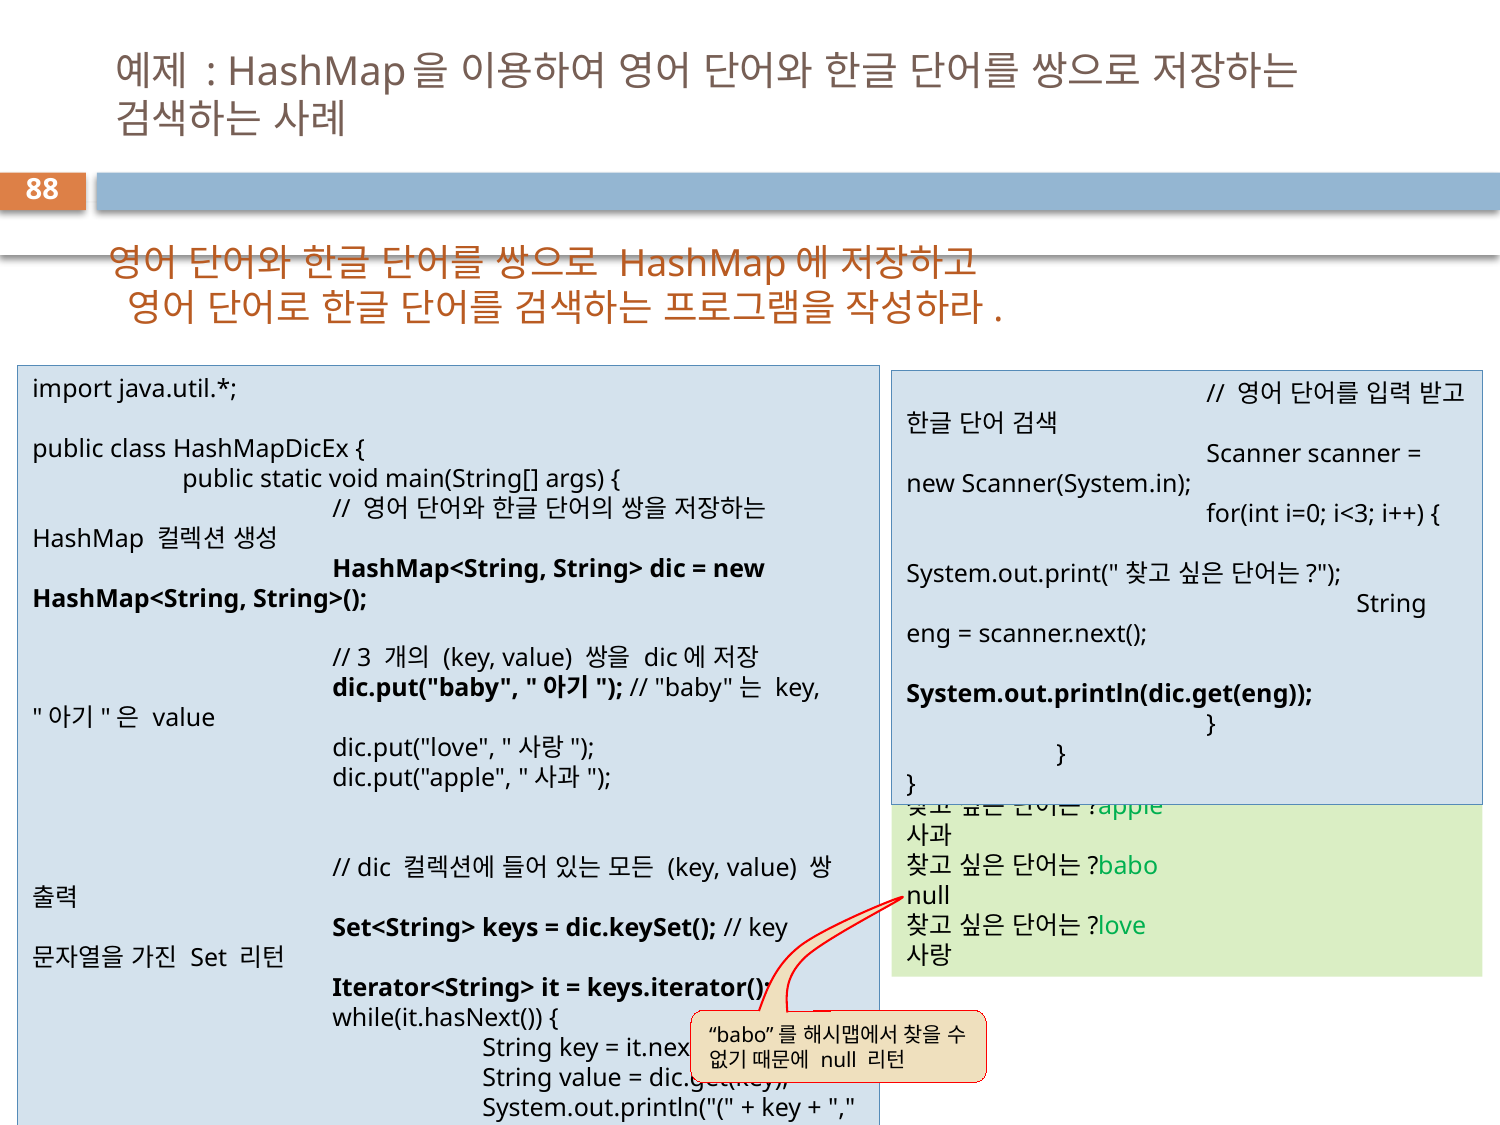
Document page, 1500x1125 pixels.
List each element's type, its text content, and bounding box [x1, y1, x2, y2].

text_box [757, 895, 905, 1013]
text_box (love,사랑) (apple,사과) (baby,아기) 찾고 싶은 단어는?apple 사과 찾고 싶은 단어는?babo null 찾고 싶은 단어는?love 사랑 [891, 805, 1483, 977]
text_box import java.util.*; public class HashMapDicEx { public static void main(String[] args) { // 영어 단어와 한글 단어의 쌍을 저장하는 HashMap 컬렉션 생성 HashMap<String, String> dic = new HashMap<String, String>(); // 3 개의 (key, value) 쌍을 dic에 저장 dic.put("baby", "아기"); // "baby"는 key, "아기"은 value dic.put("love", "사랑"); dic.put("apple", "사과"); // dic 컬렉션에 들어 있는 모든 (key, value) 쌍 출력 Set<String> keys = dic.keySet(); // key 문자열을 가진 Set 리턴 Iterator<String> it = keys.iterator(); while(it.hasNext()) { String key = it.next(); String value = dic.get(key); System.out.println("(" + key + "," + value + ")"); } [17, 365, 880, 1125]
text_box // 영어 단어를 입력 받고 한글 단어 검색 Scanner scanner = new Scanner(System.in); for(int i=0; i<3; i++) { System.out.print("찾고 싶은 단어는?"); String eng = scanner.next(); System.out.println(dic.get(eng)); } } } [891, 370, 1483, 805]
text_box “babo”를 해시맵에서 찾을 수 없기 때문에 null 리턴 [690, 1010, 987, 1083]
slide_number 88 [0, 170, 87, 211]
title 예제 : HashMap을 이용하여 영어 단어와 한글 단어를 쌍으로 저장하는 검색하는 사례 [100, 37, 1438, 149]
text_box 영어 단어와 한글 단어를 쌍으로 HashMap에 저장하고 영어 단어로 한글 단어를 검색하는 프로그램을 작성하라. [93, 231, 1152, 337]
